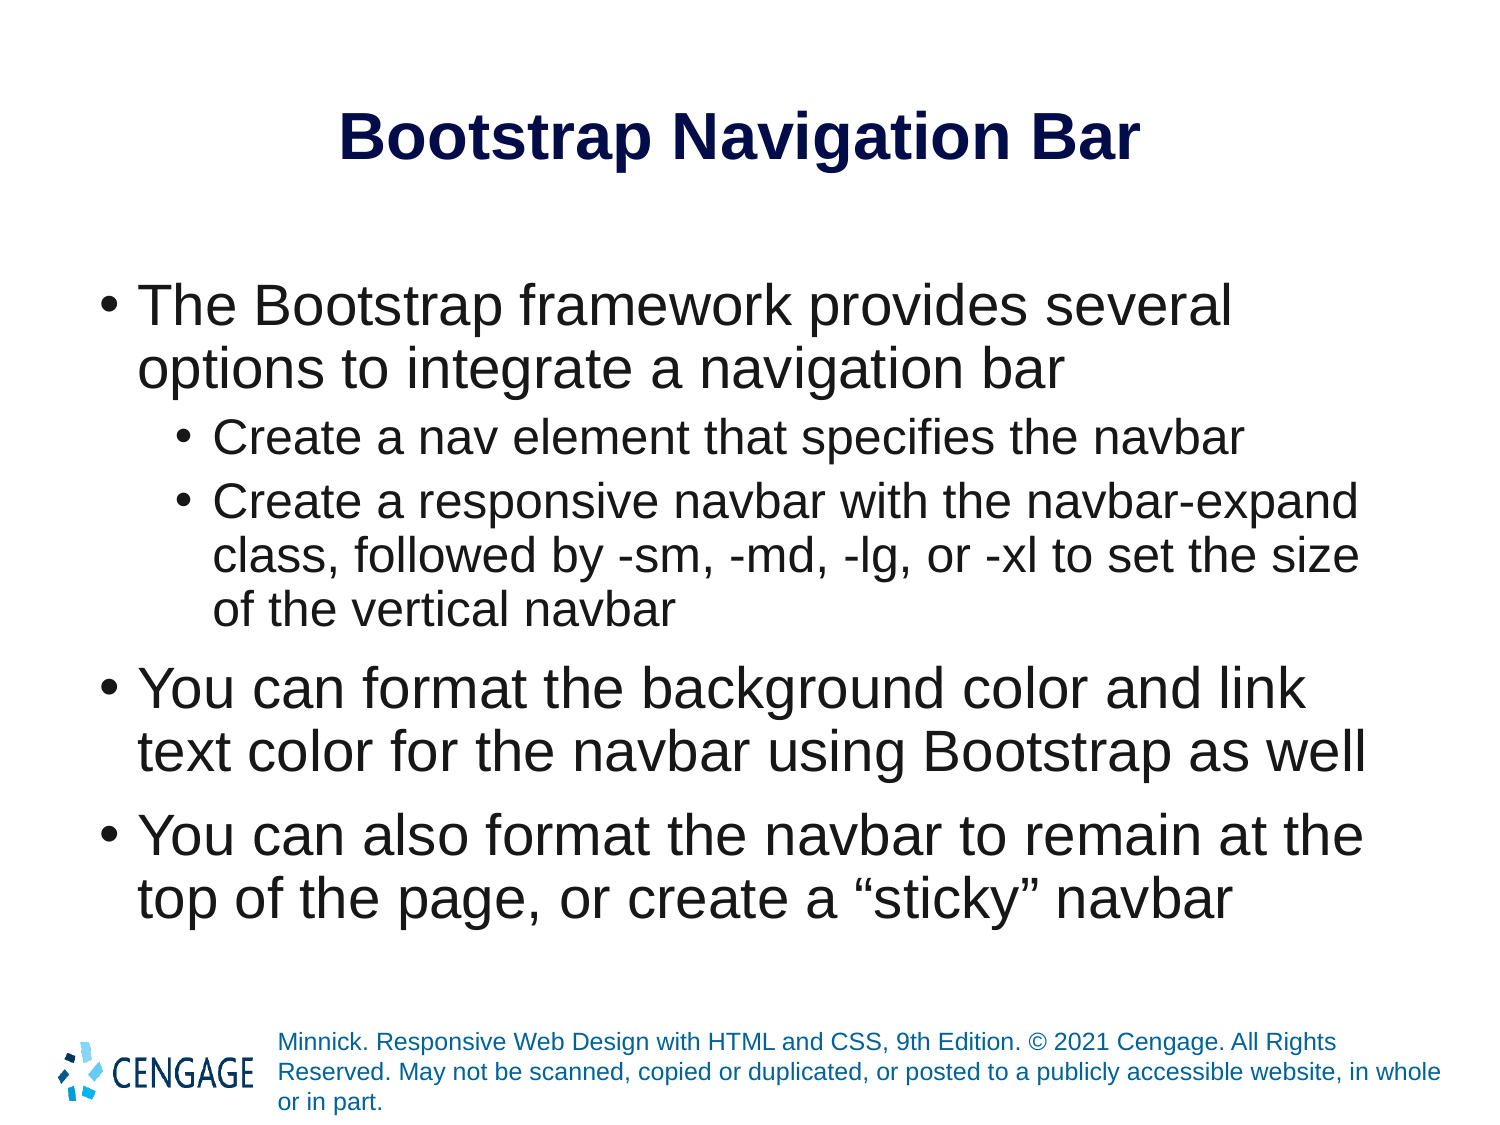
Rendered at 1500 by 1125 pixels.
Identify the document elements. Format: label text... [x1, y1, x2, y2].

list The Bootstrap framework provides several options to integrate a navigation bar Create a nav element that specifies the navbar Create a responsive navbar with the navbar-expand class, followed by -sm, -md, -lg, or -xl to set the size of the vertical navbar You can format the background color and link text color for the navbar using Bootstrap as well You can also format the navbar to remain at the top of the page, or create a “sticky” navbar [99, 275, 1397, 1024]
footer Minnick. Responsive Web Design with HTML and CSS, 9th Edition. © 2021 Cengage. All Rights Reserved. May not be scanned, copied or duplicated, or posted to a publicly accessible website, in whole or in part. [262, 1040, 1475, 1100]
picture [58, 1042, 253, 1101]
title Bootstrap Navigation Bar [103, 101, 1397, 175]
